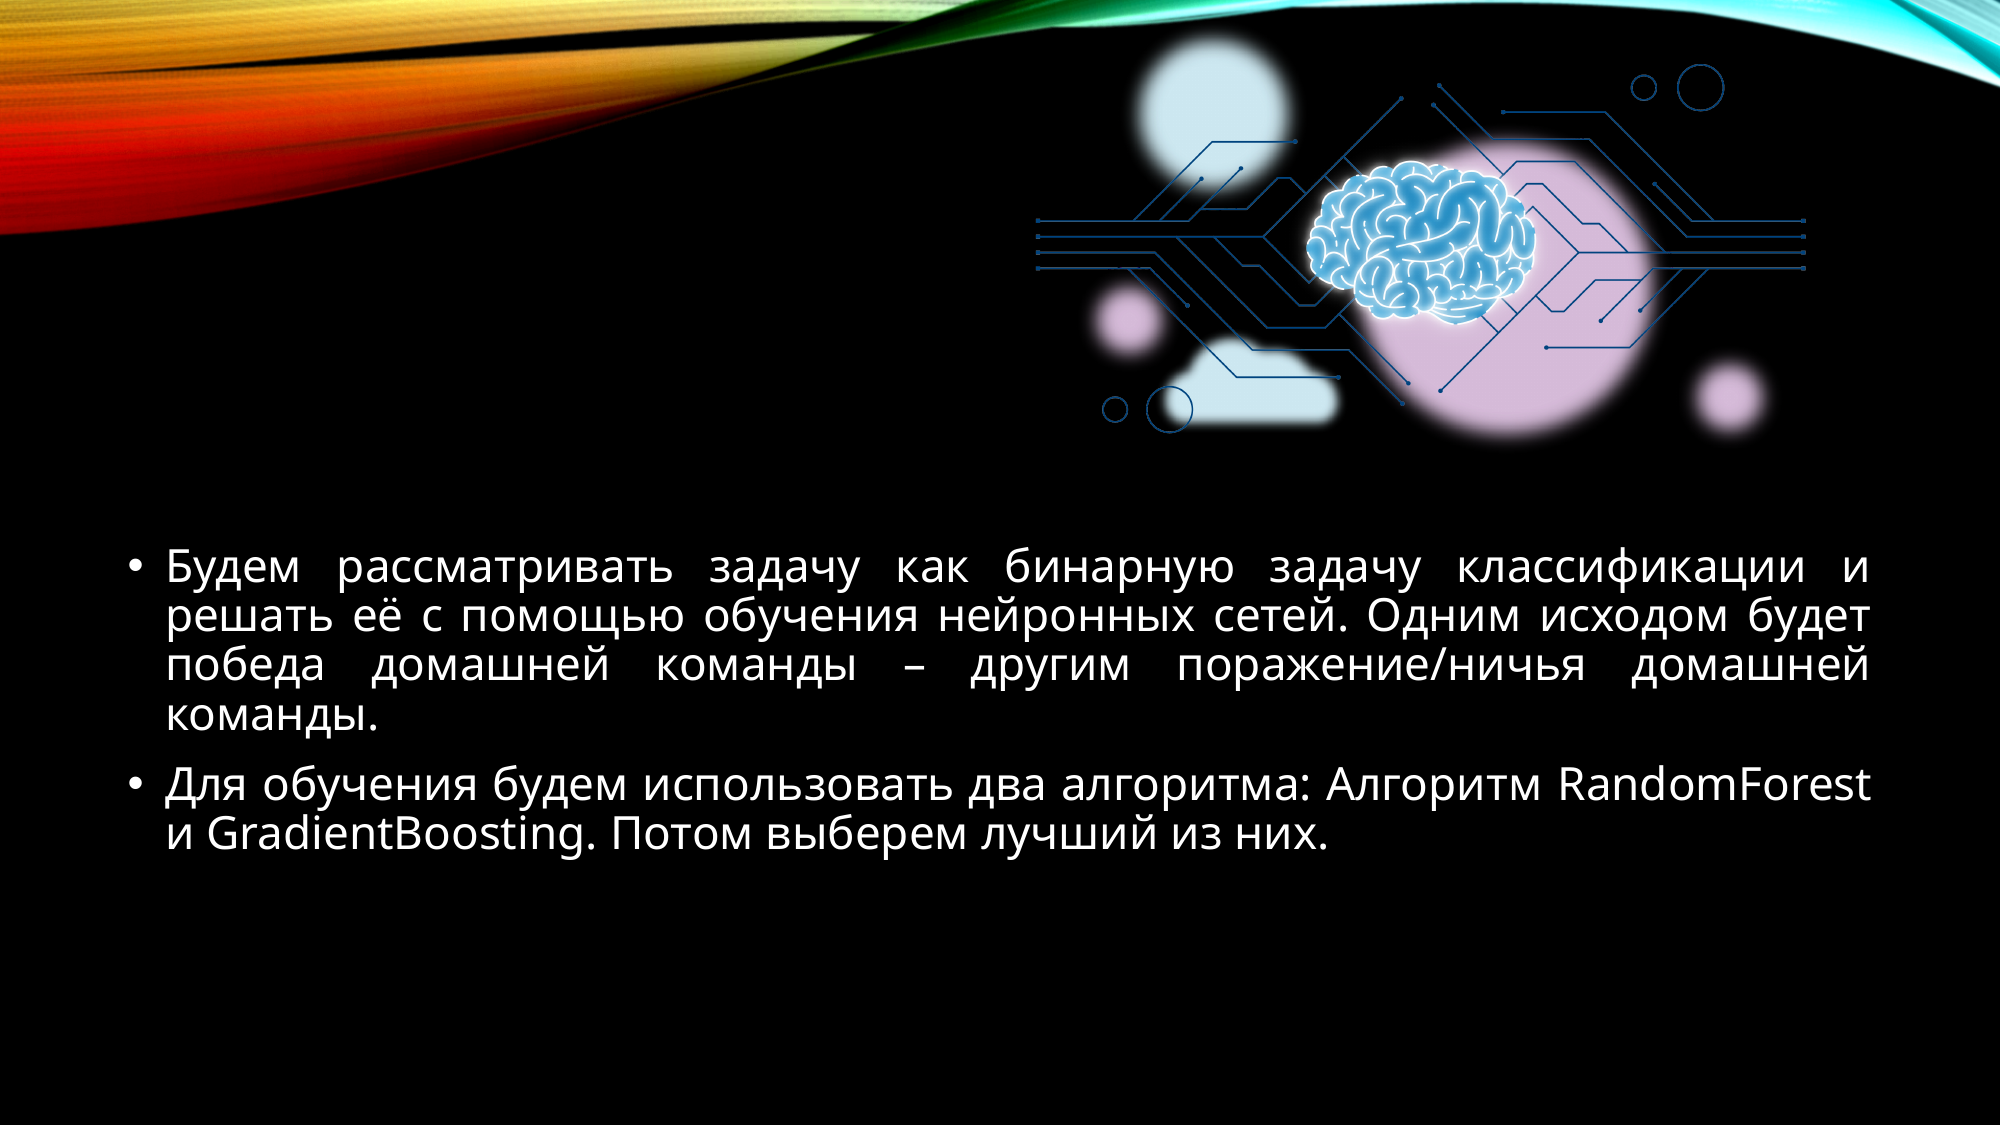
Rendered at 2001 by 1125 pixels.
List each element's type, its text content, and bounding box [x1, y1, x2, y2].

list Будем рассматривать задачу как бинарную задачу классификации и решать её с помощью обучения нейронных сетей. Одним исходом будет победа домашней команды – другим поражение/ничья домашней команды. Для обучения будем использовать два алгоритма: Алгоритм RandomForest и GradientBoosting. Потом выберем лучший из них. [112, 534, 1888, 1125]
picture [0, 0, 2000, 497]
